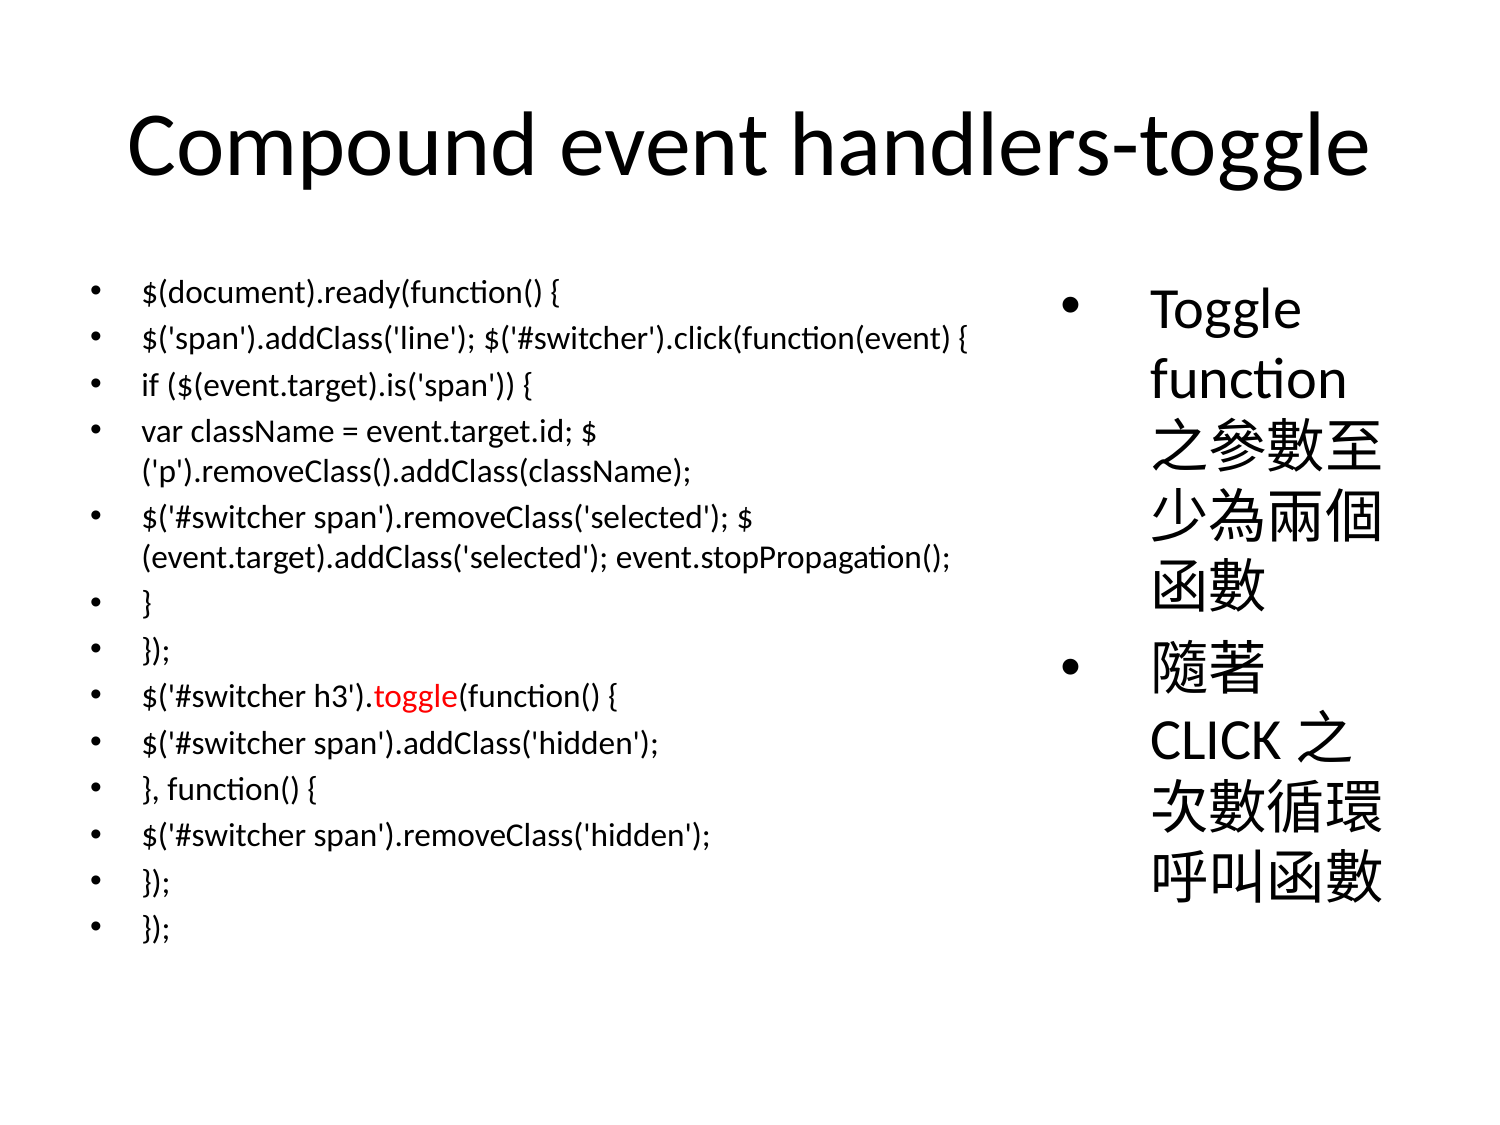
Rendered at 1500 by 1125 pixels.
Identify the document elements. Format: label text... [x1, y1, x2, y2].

list Toggle function之參數至少為兩個函數 隨著CLICK之次數循環呼叫函數 [1045, 262, 1425, 1005]
title Compound event handlers-toggle [75, 45, 1425, 233]
list $(document).ready(function() { $('span').addClass('line'); $('#switcher').click(function(event) { if ($(event.target).is('span')) { var className = event.target.id; $('p').removeClass().addClass(className); $('#switcher span').removeClass('selected'); $(event.target).addClass('selected'); event.stopPropagation(); } }); $('#switcher h3').toggle(function() { $('#switcher span').addClass('hidden'); }, function() { $('#switcher span').removeClass('hidden'); }); }); [75, 262, 998, 1005]
